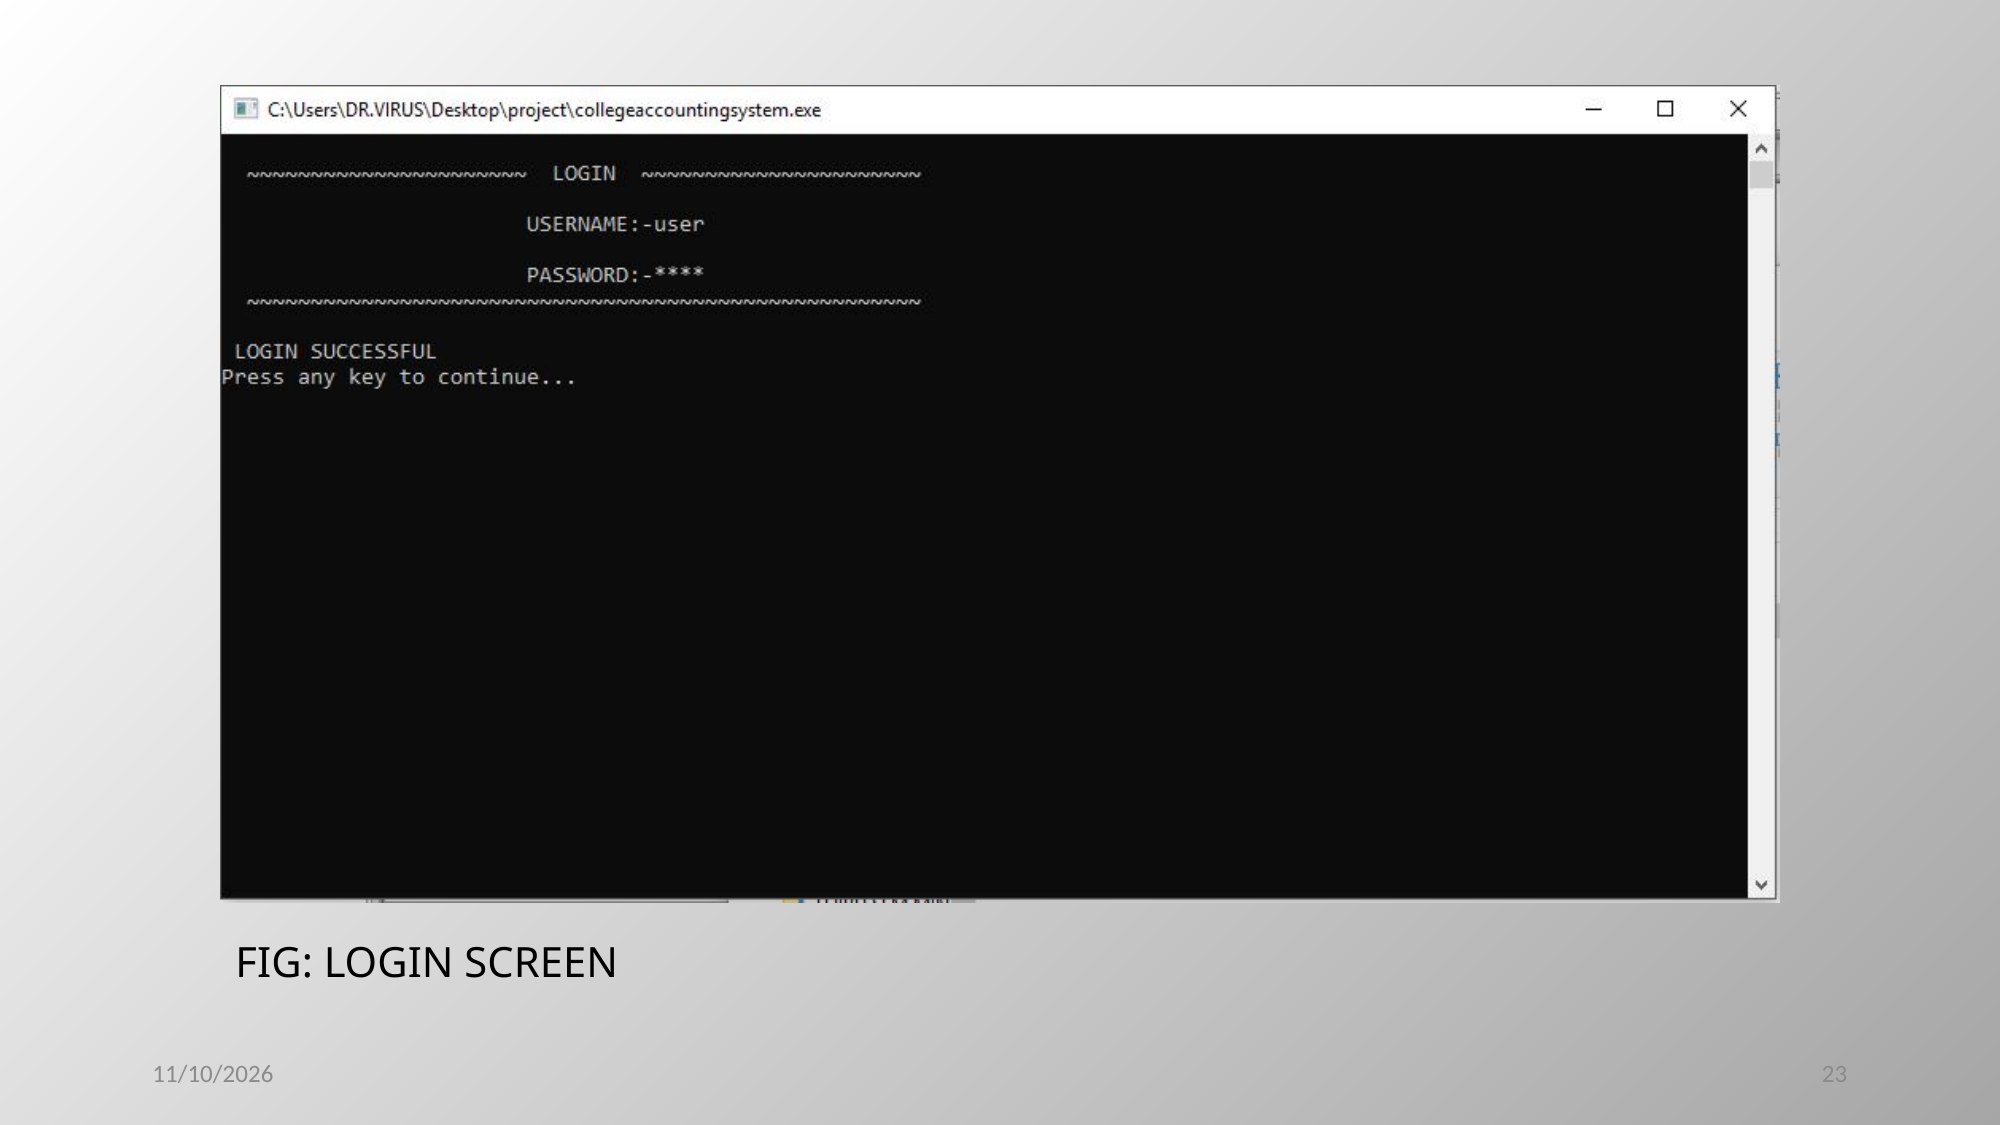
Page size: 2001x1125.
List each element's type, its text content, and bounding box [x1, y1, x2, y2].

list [220, 85, 1780, 903]
title FIG: LOGIN SCREEN [220, 855, 1946, 1073]
slide_number 23 [1412, 1042, 1863, 1103]
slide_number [137, 1042, 588, 1103]
